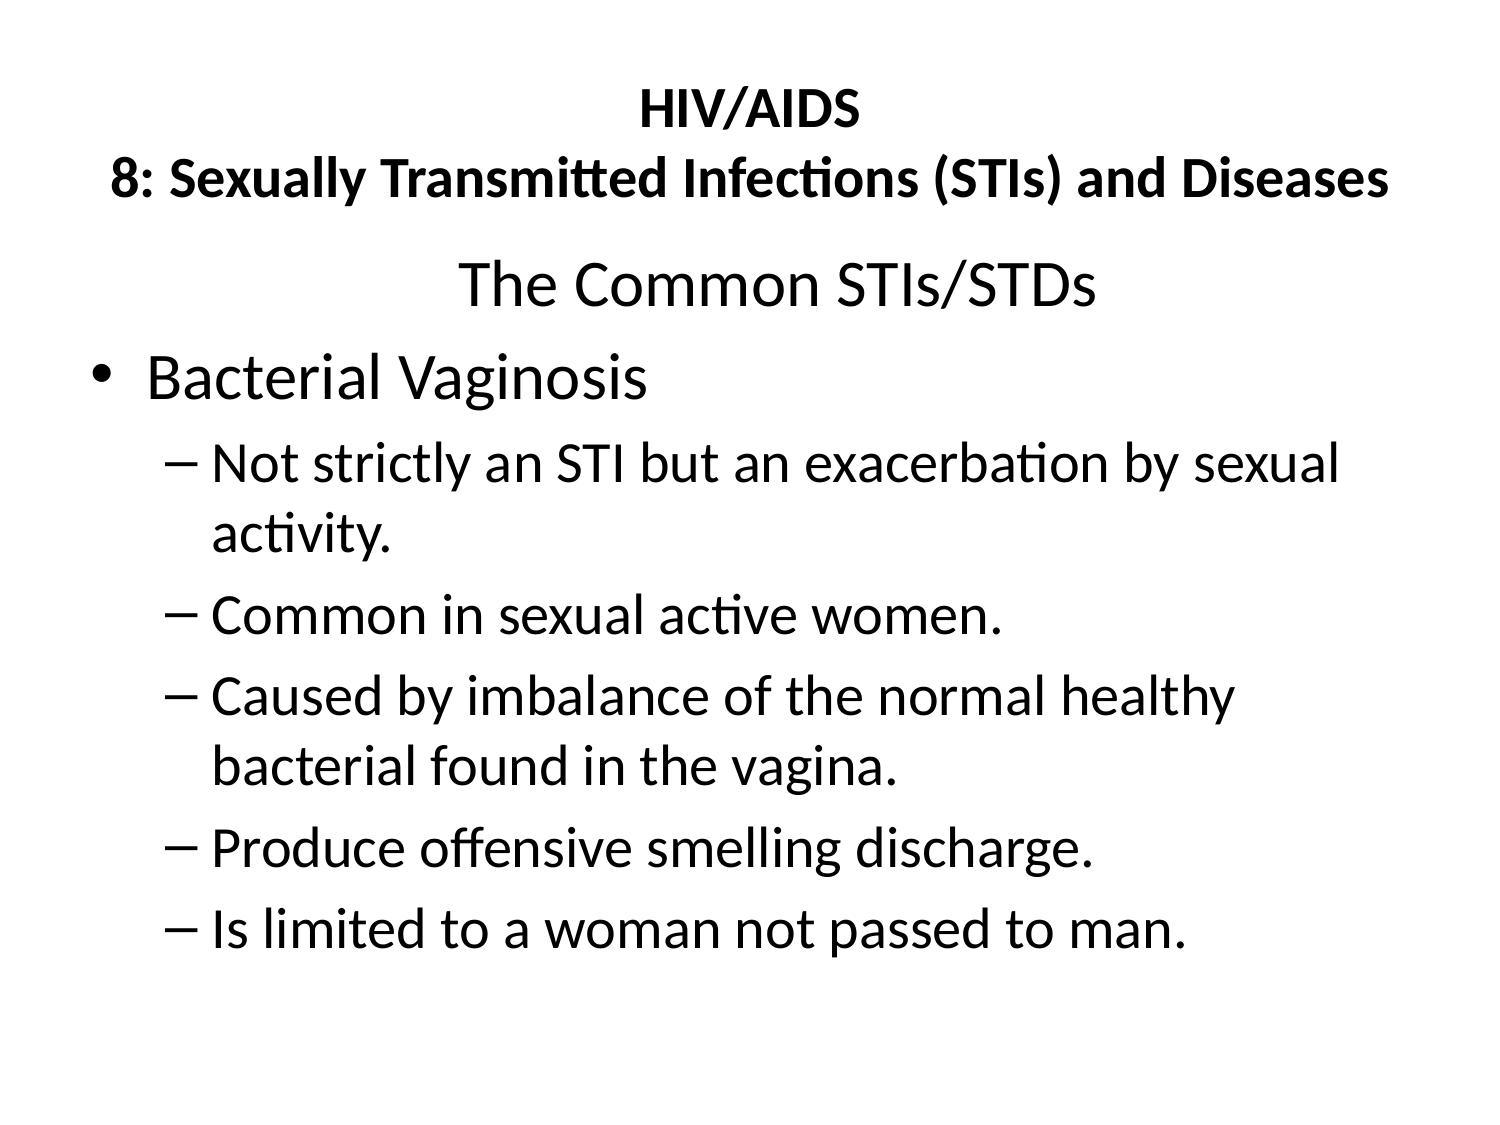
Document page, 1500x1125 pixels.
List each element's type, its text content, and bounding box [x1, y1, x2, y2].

list The Common STIs/STDs Bacterial Vaginosis Not strictly an STI but an exacerbation by sexual activity. Common in sexual active women. Caused by imbalance of the normal healthy bacterial found in the vagina. Produce offensive smelling discharge. Is limited to a woman not passed to man. [75, 231, 1425, 1094]
title HIV/AIDS 8: Sexually Transmitted Infections (STIs) and Diseases [75, 45, 1425, 231]
